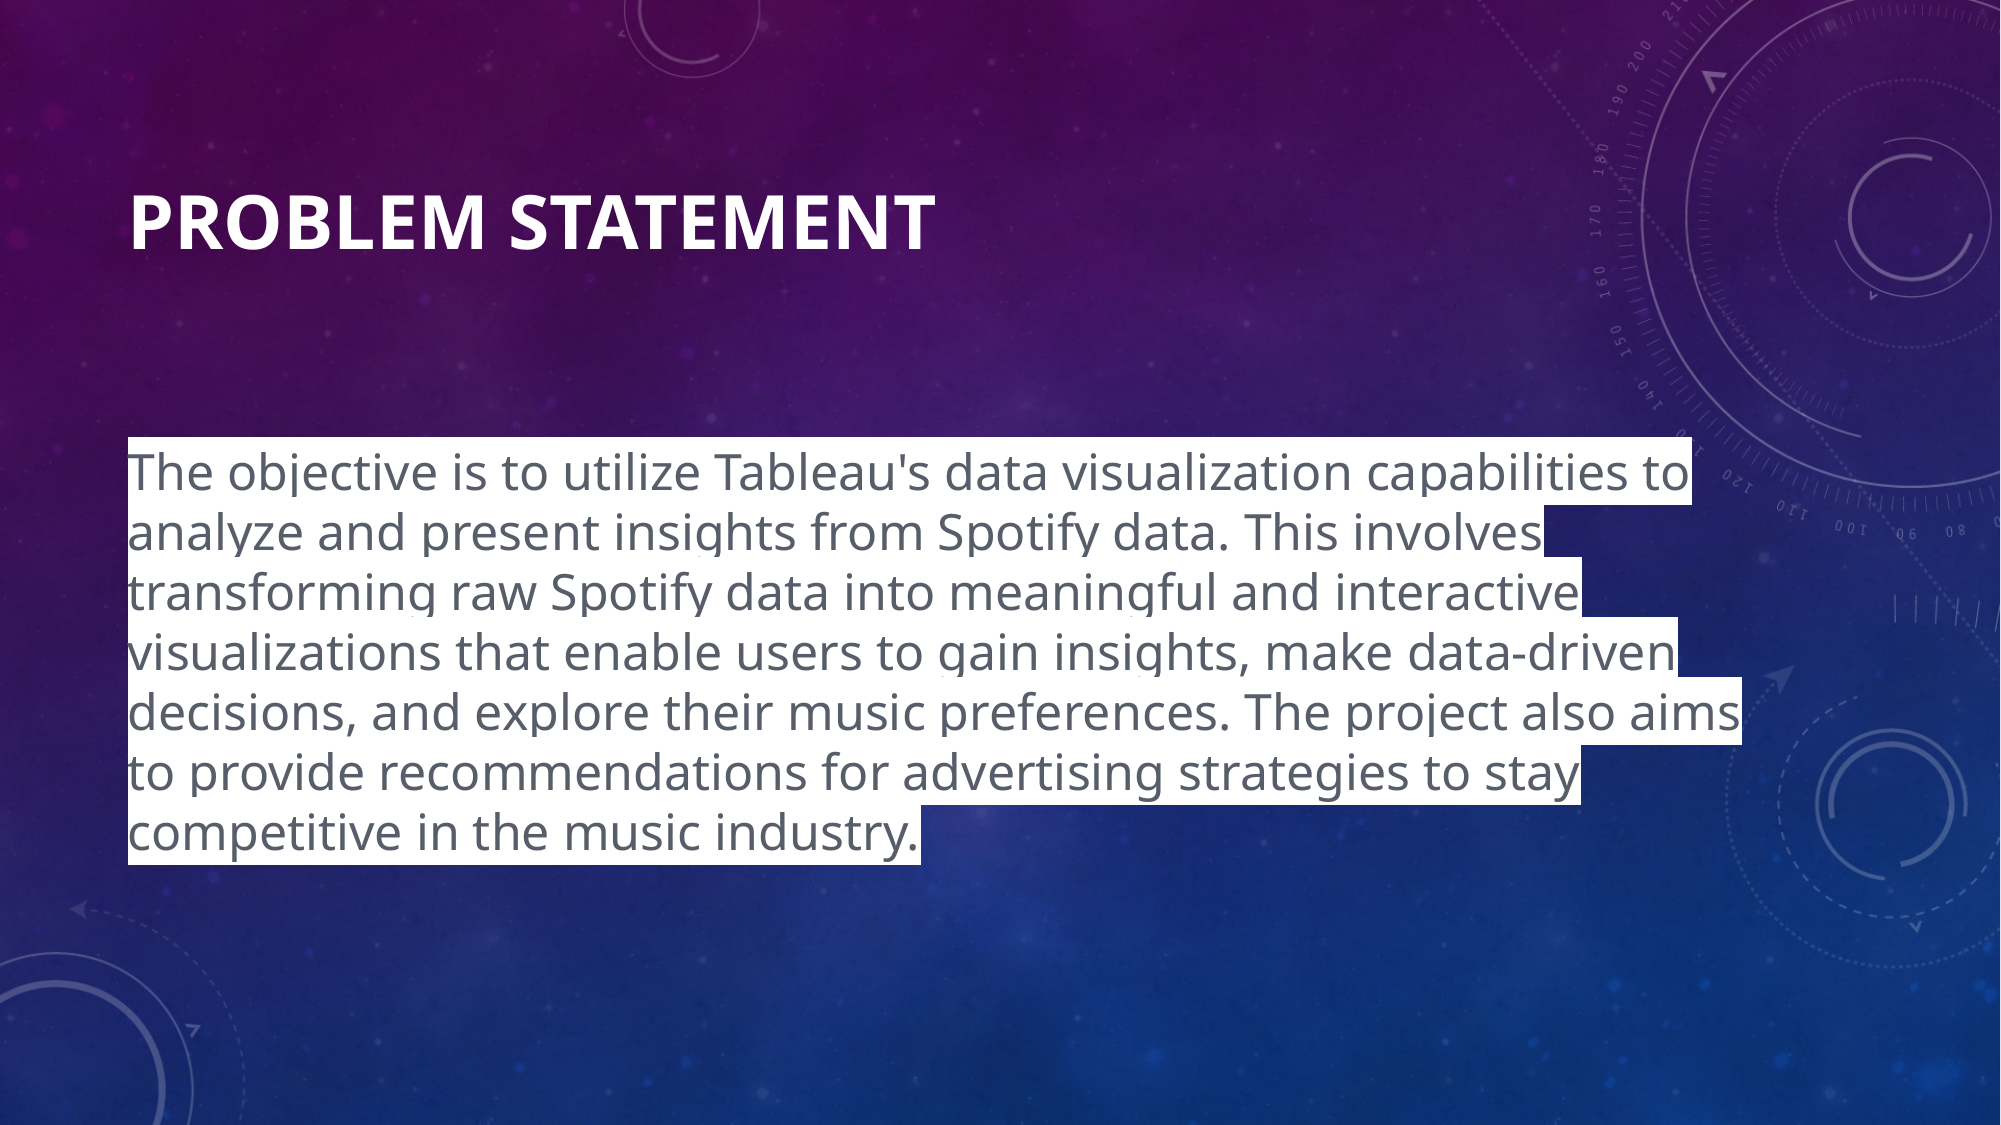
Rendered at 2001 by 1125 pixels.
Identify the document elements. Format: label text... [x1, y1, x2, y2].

title Problem Statement [112, 99, 1775, 339]
picture [0, 0, 2001, 1125]
list The objective is to utilize Tableau's data visualization capabilities to analyze and present insights from Spotify data. This involves transforming raw Spotify data into meaningful and interactive visualizations that enable users to gain insights, make data-driven decisions, and explore their music preferences. The project also aims to provide recommendations for advertising strategies to stay competitive in the music industry. [112, 351, 1775, 950]
